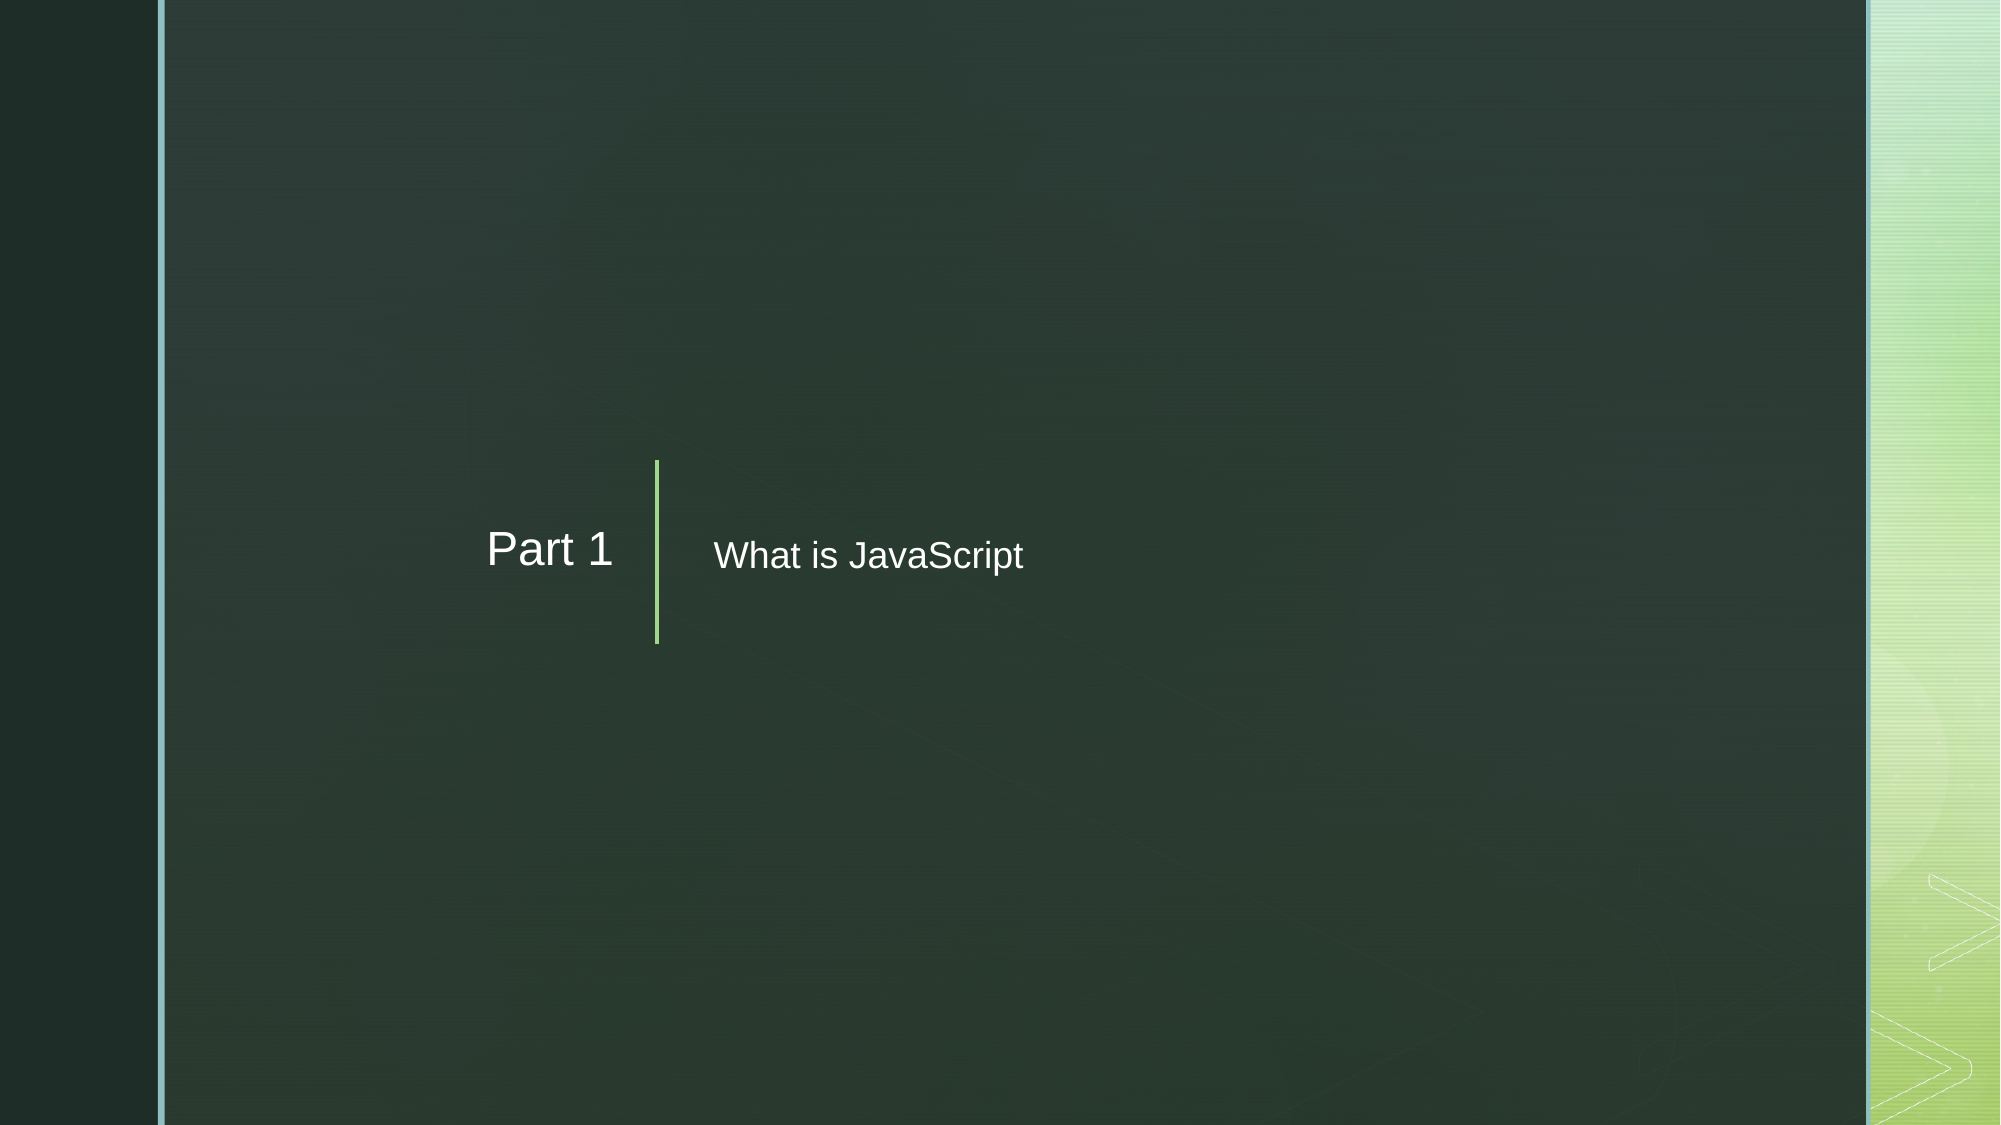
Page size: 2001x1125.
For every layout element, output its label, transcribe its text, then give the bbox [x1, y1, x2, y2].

list What is JavaScript [698, 516, 1292, 584]
title Part 1 [393, 516, 630, 584]
picture [1871, 0, 2001, 1125]
